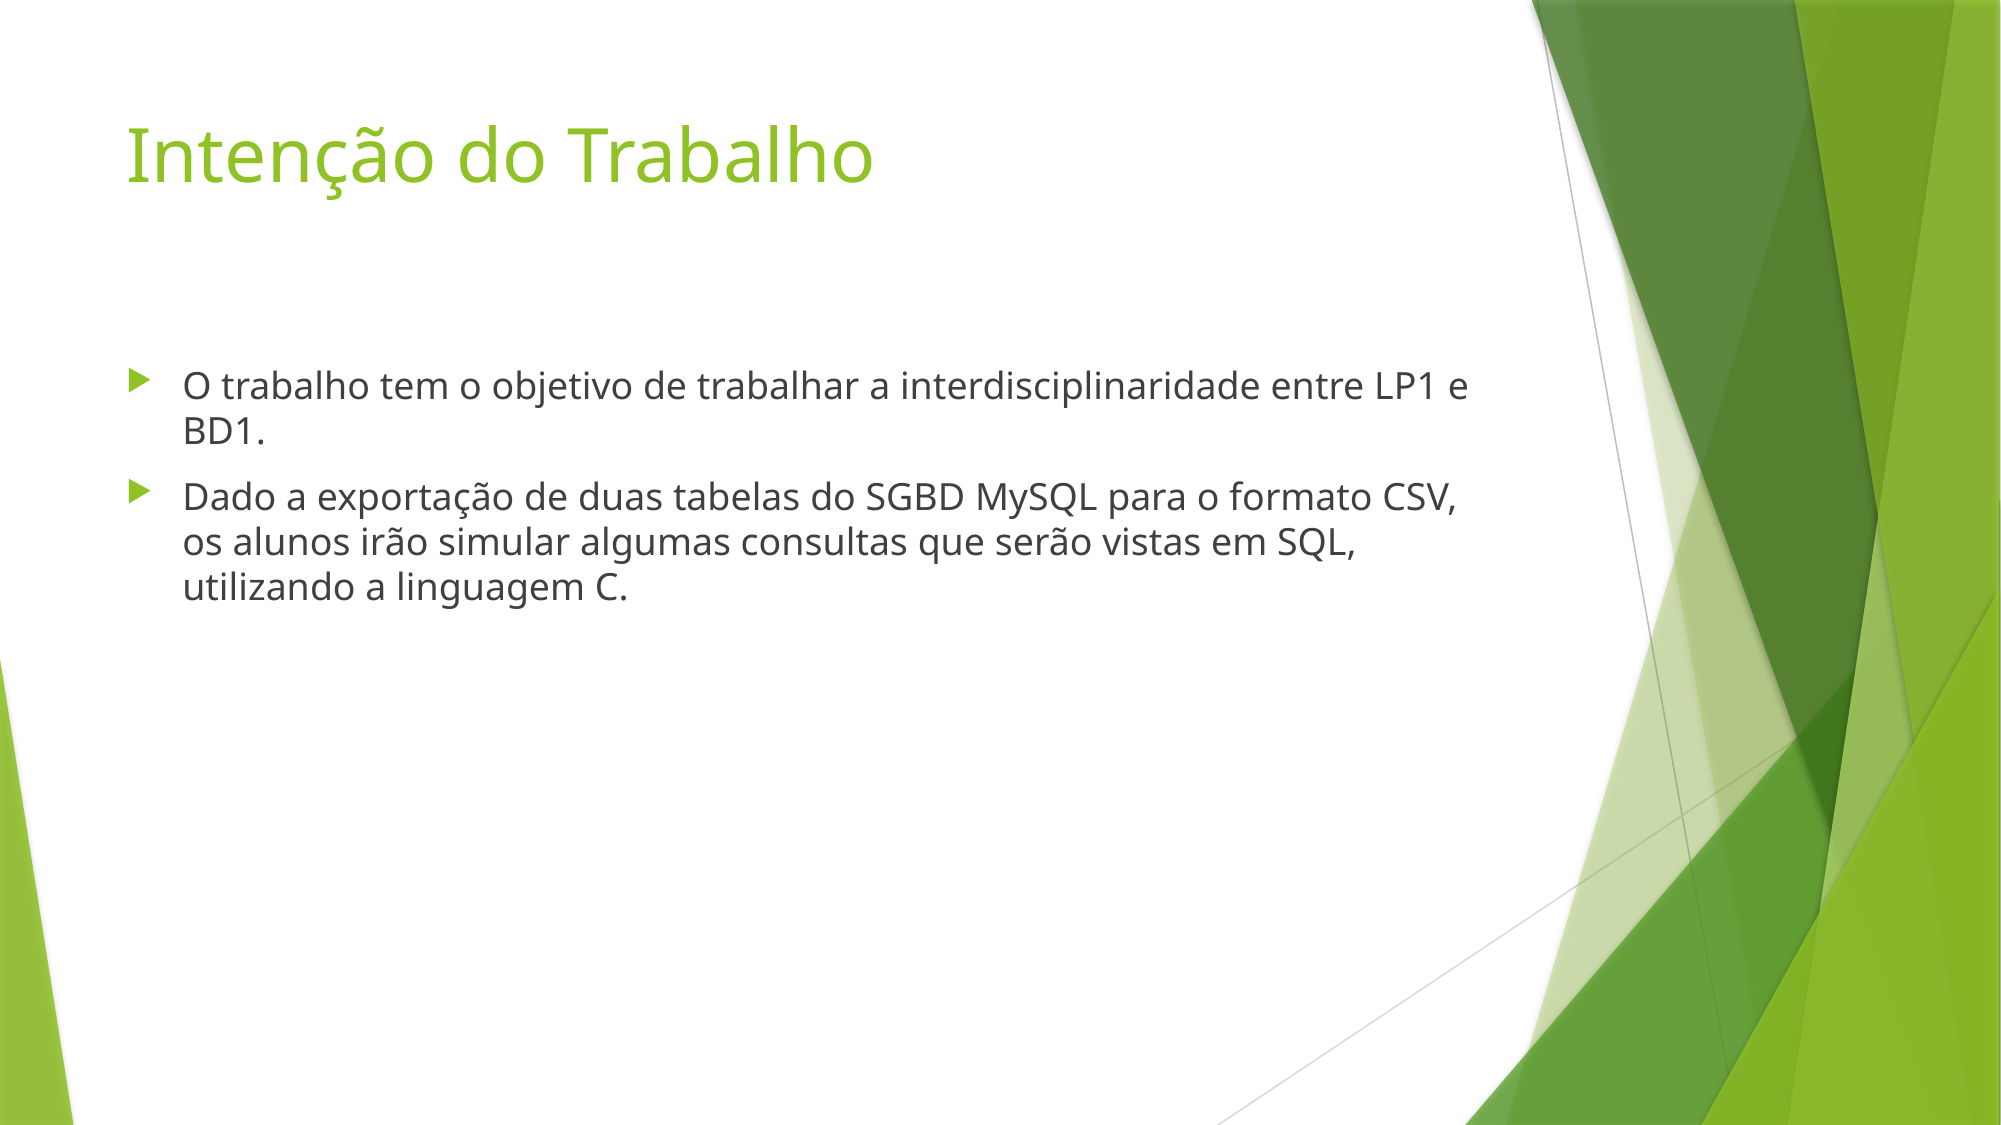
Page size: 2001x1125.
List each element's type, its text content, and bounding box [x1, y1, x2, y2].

list O trabalho tem o objetivo de trabalhar a interdisciplinaridade entre LP1 e BD1. Dado a exportação de duas tabelas do SGBD MySQL para o formato CSV, os alunos irão simular algumas consultas que serão vistas em SQL, utilizando a linguagem C. [111, 354, 1522, 992]
title Intenção do Trabalho [111, 99, 1522, 317]
